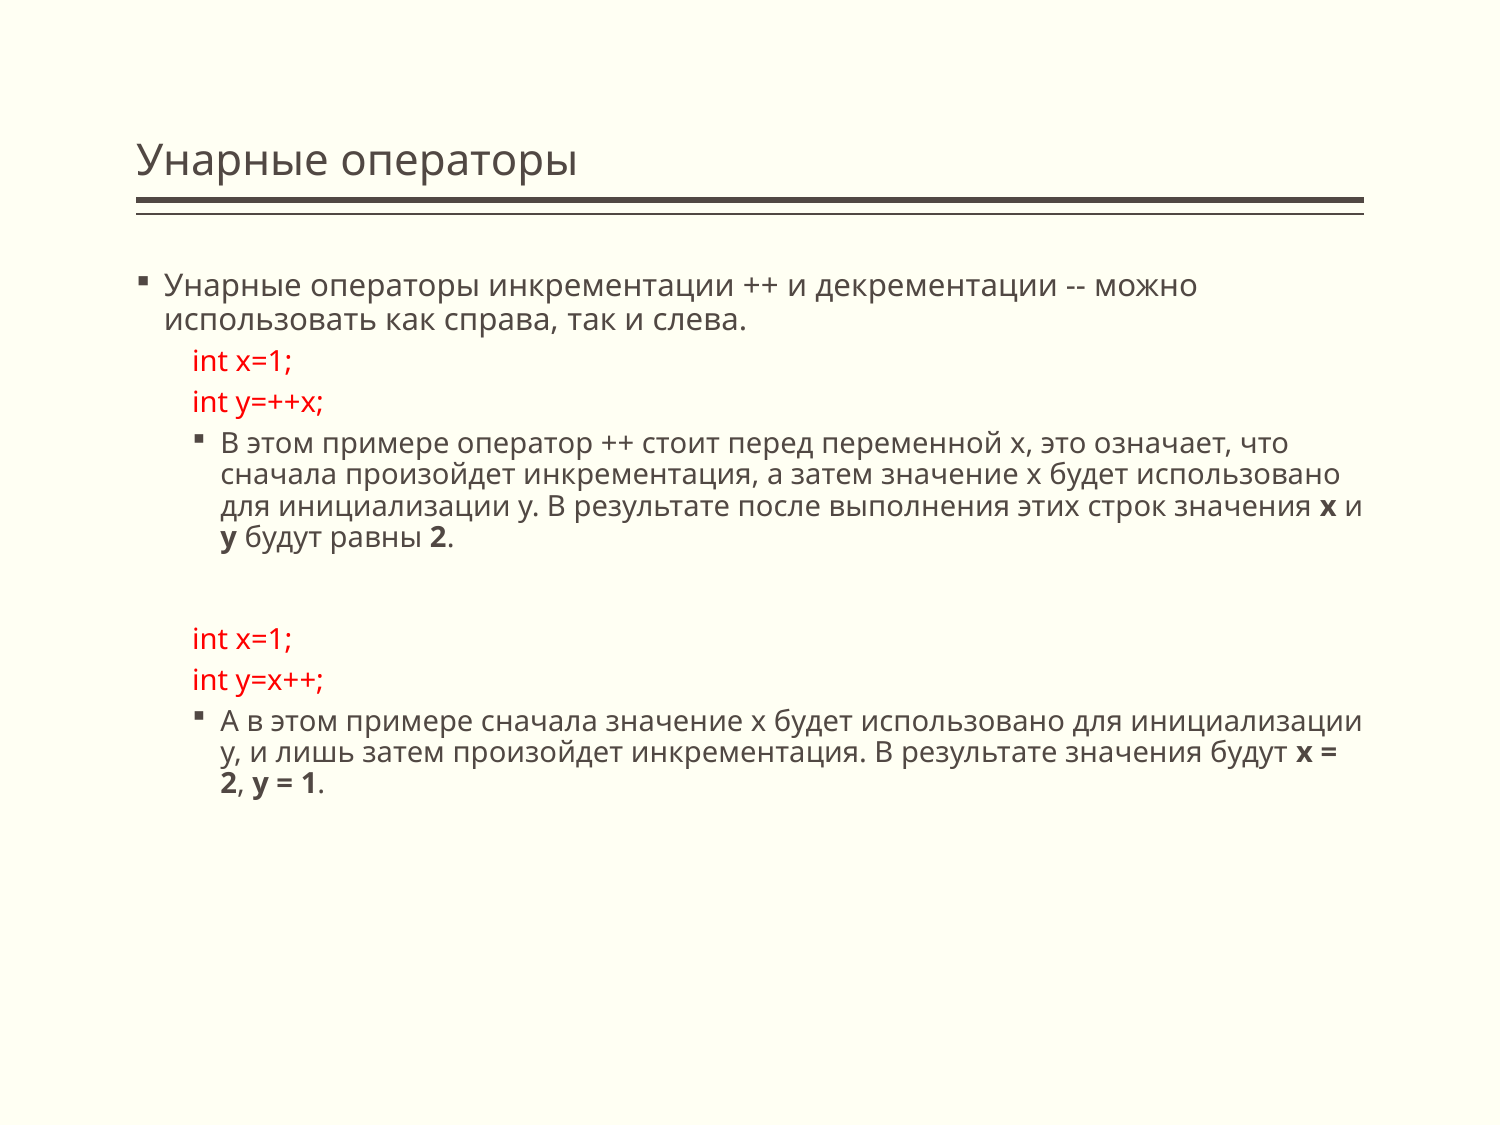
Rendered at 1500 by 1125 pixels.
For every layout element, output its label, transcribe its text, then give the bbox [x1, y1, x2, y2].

title Унарные операторы [135, 12, 1364, 193]
list Унарные операторы инкрементации ++ и декрементации -- можно использовать как справа, так и слева. int x=1; int y=++x; В этом примере оператор ++ стоит перед переменной x, это означает, что сначала произойдет инкрементация, а затем значение x будет использовано для инициализации y. В результате после выполнения этих строк значения x и y будут равны 2. int x=1; int y=x++; А в этом примере сначала значение x будет использовано для инициализации y, и лишь затем произойдет инкрементация. В результате значения будут x = 2, y = 1. [135, 262, 1364, 1013]
